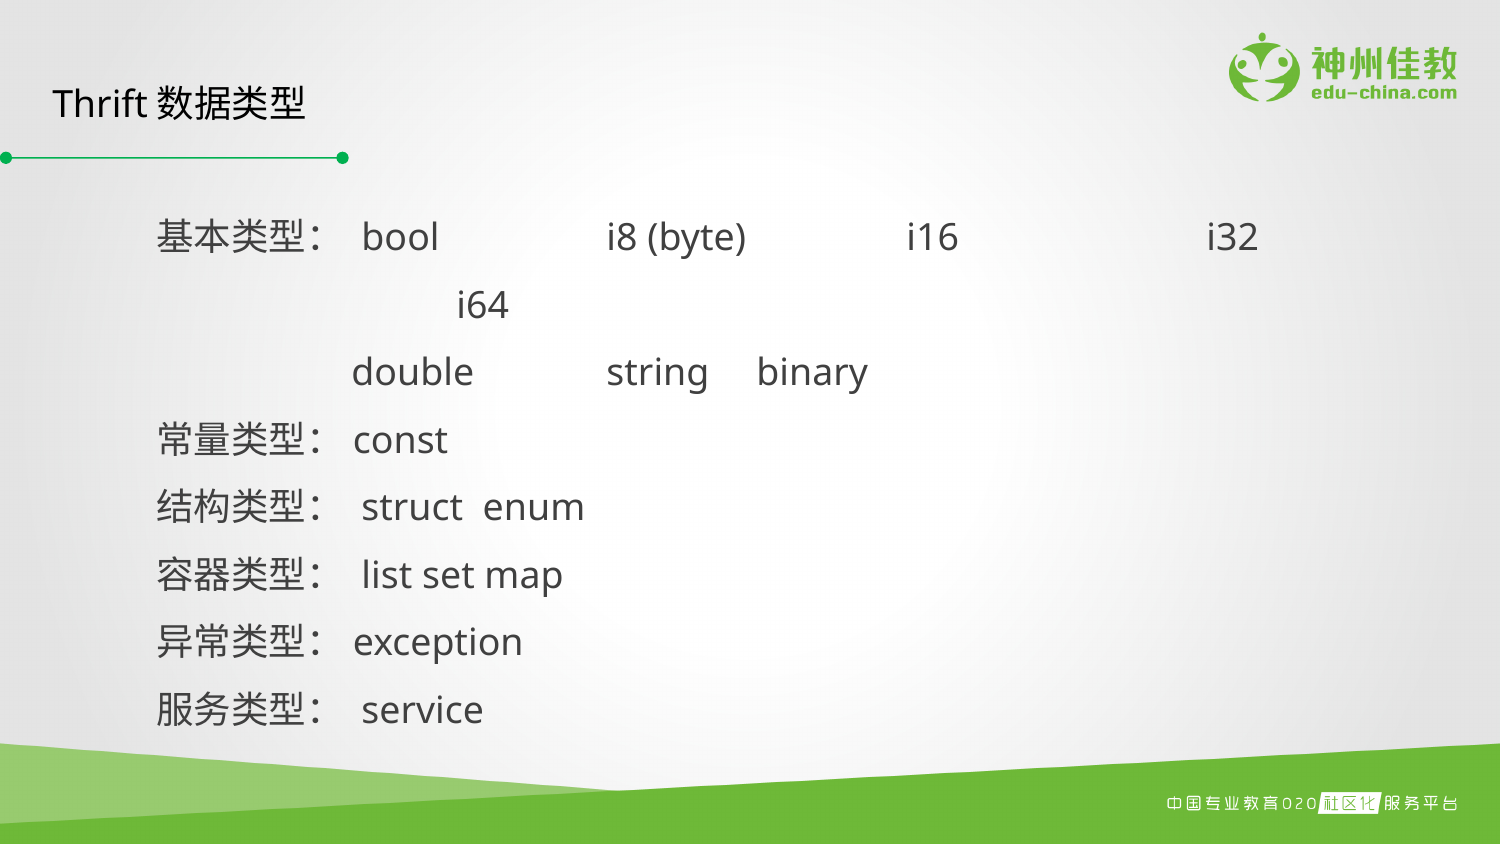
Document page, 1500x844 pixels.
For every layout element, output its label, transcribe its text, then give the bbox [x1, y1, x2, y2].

picture [0, 0, 1500, 844]
text_box 基本类型： bool i8 (byte) i16 i32 i64 double string binary 常量类型：const 结构类型： struct enum 容器类型： list set map 异常类型：exception 服务类型： service [141, 165, 1300, 756]
text_box Thrift数据类型 [37, 81, 343, 157]
text_box [0, 151, 349, 165]
